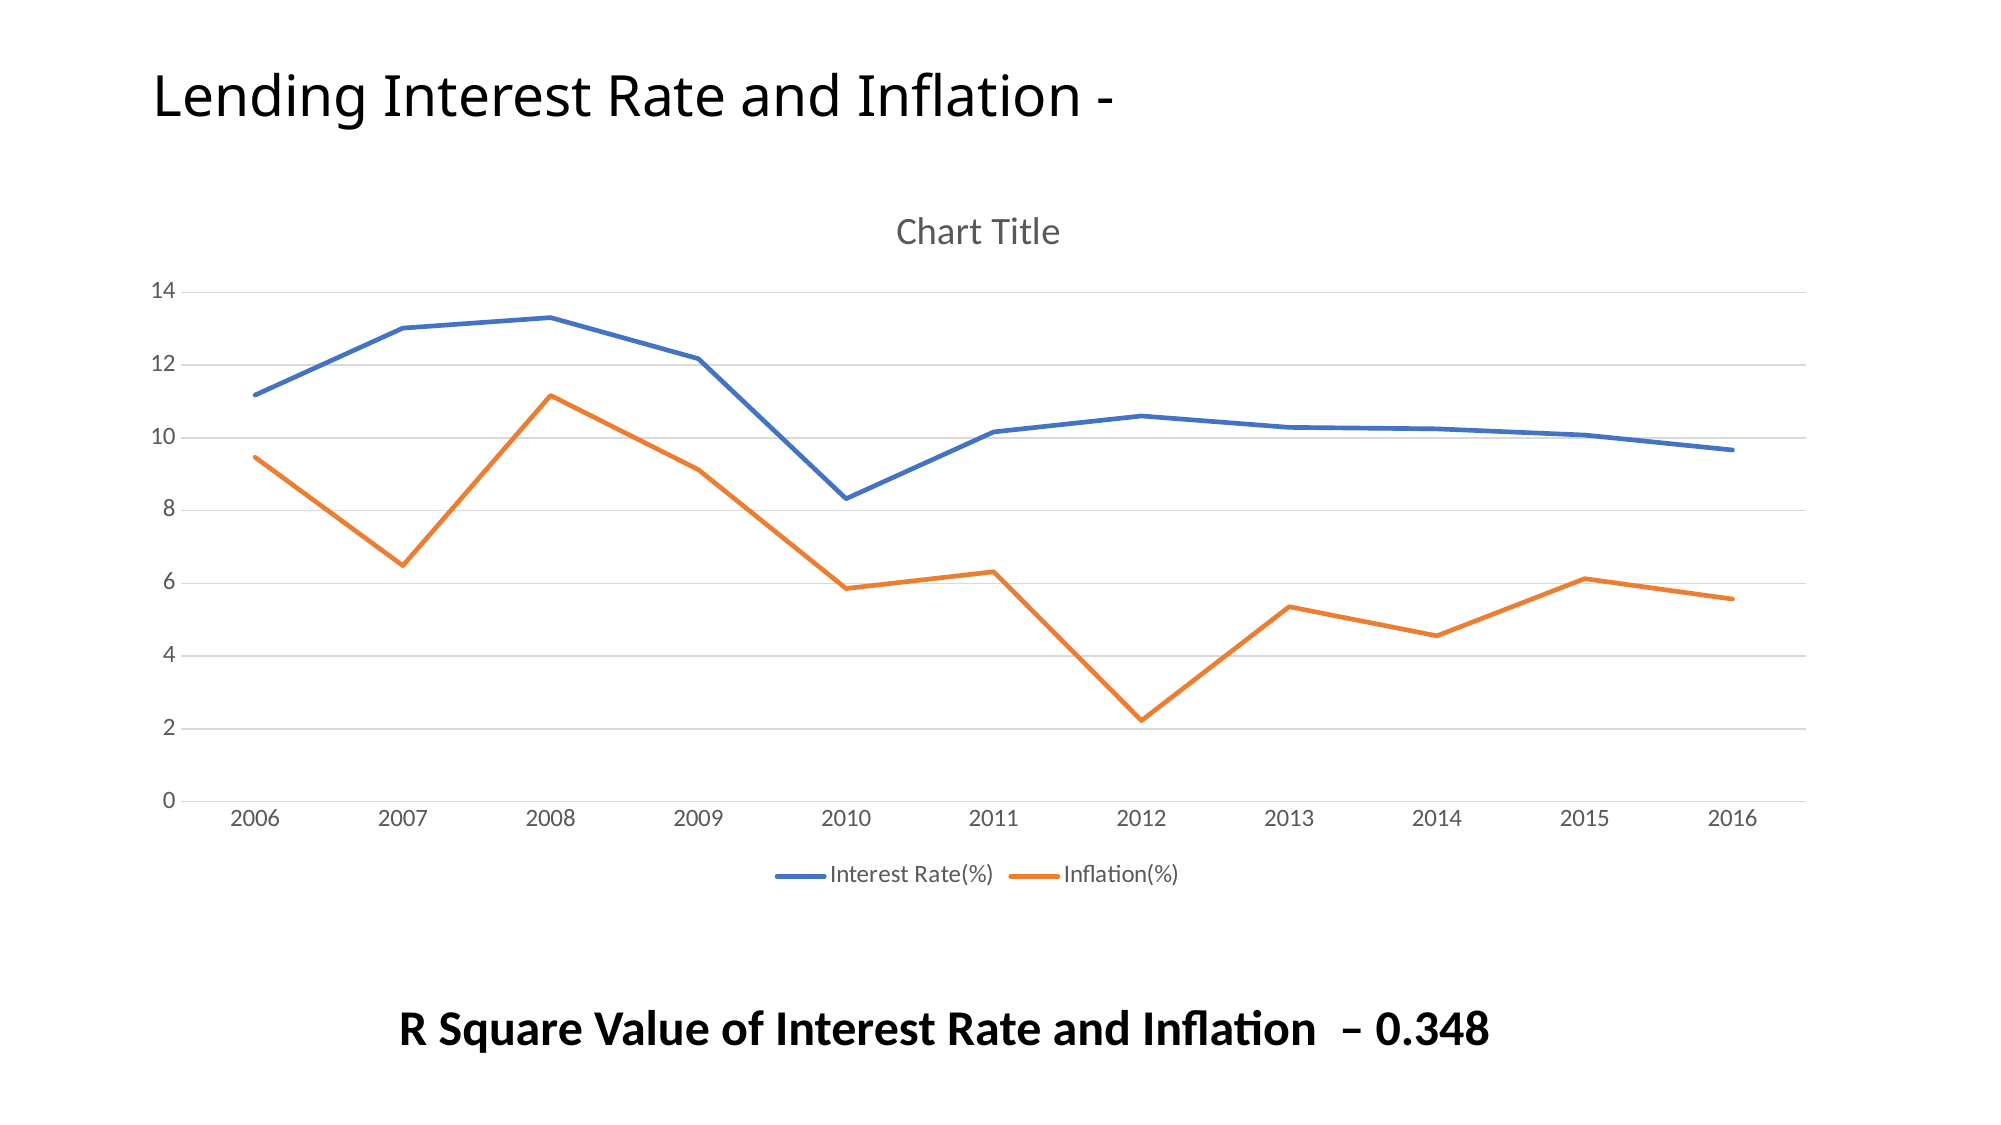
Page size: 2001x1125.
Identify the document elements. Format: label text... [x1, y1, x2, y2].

text_box R Square Value of Interest Rate and Inflation – 0.348 [384, 987, 1506, 1108]
title Lending Interest Rate and Inflation - [137, 59, 1863, 137]
chart [115, 181, 1841, 895]
